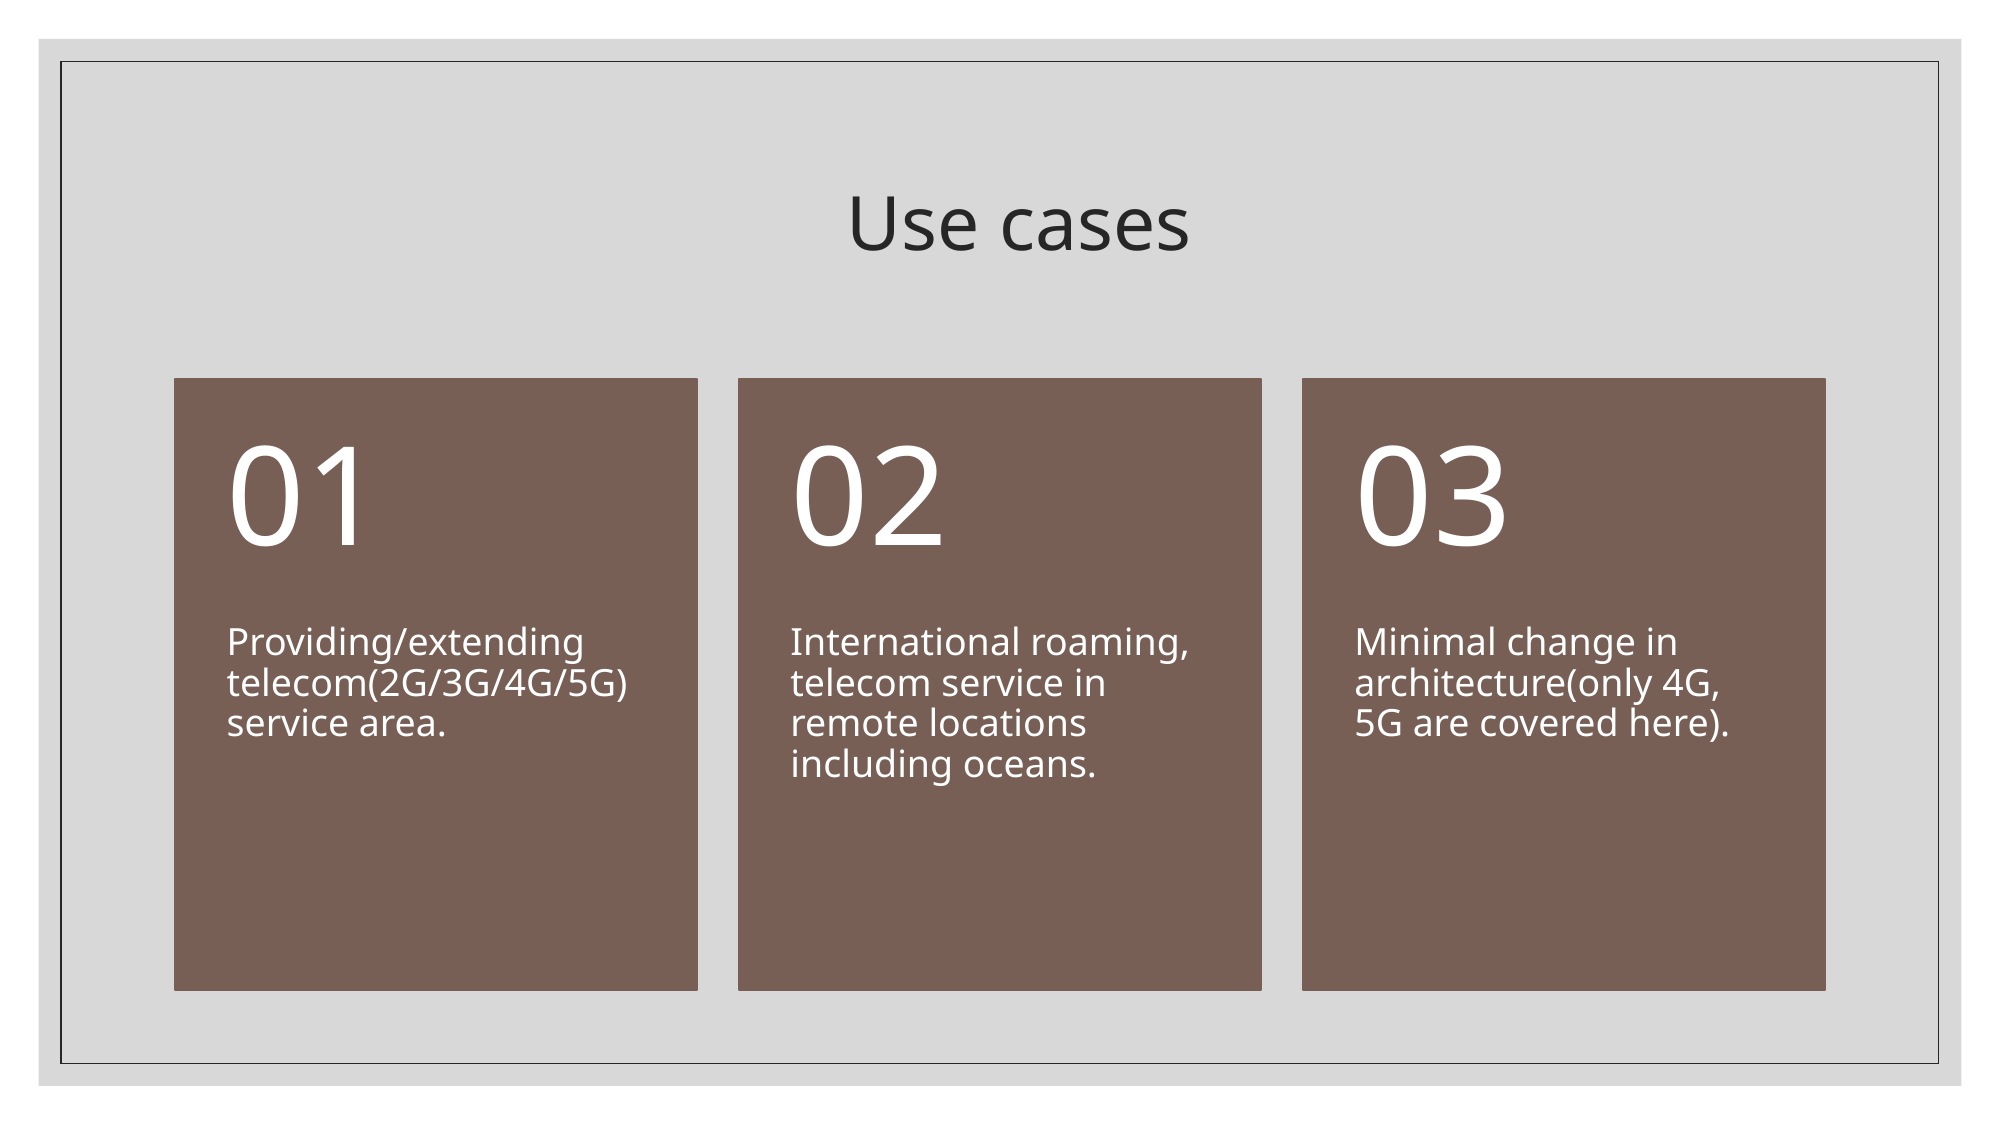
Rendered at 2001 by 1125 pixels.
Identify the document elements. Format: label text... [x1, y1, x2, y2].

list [174, 378, 1825, 991]
title Use cases [194, 113, 1845, 339]
